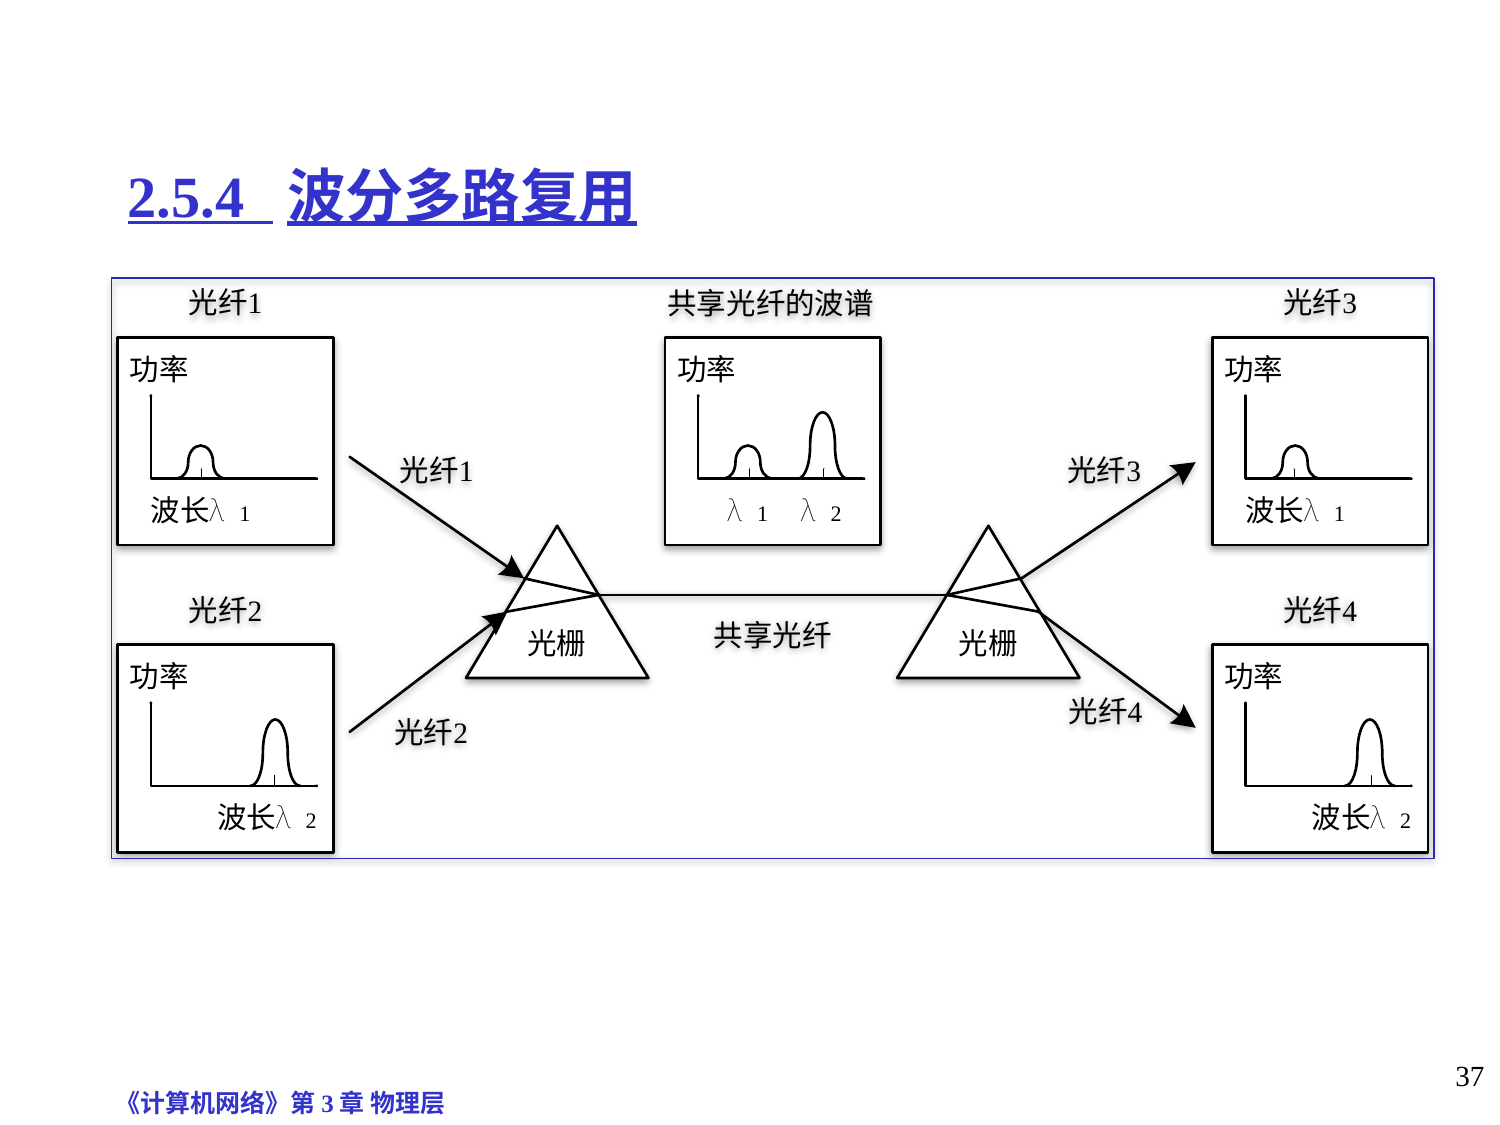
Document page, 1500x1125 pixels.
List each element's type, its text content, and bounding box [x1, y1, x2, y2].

title 2.5.4 波分多路复用 [112, 99, 1388, 276]
picture [111, 278, 1434, 859]
slide_number 37 [1187, 1049, 1500, 1125]
footer 《计算机网络》第3章 物理层 [100, 1049, 976, 1125]
